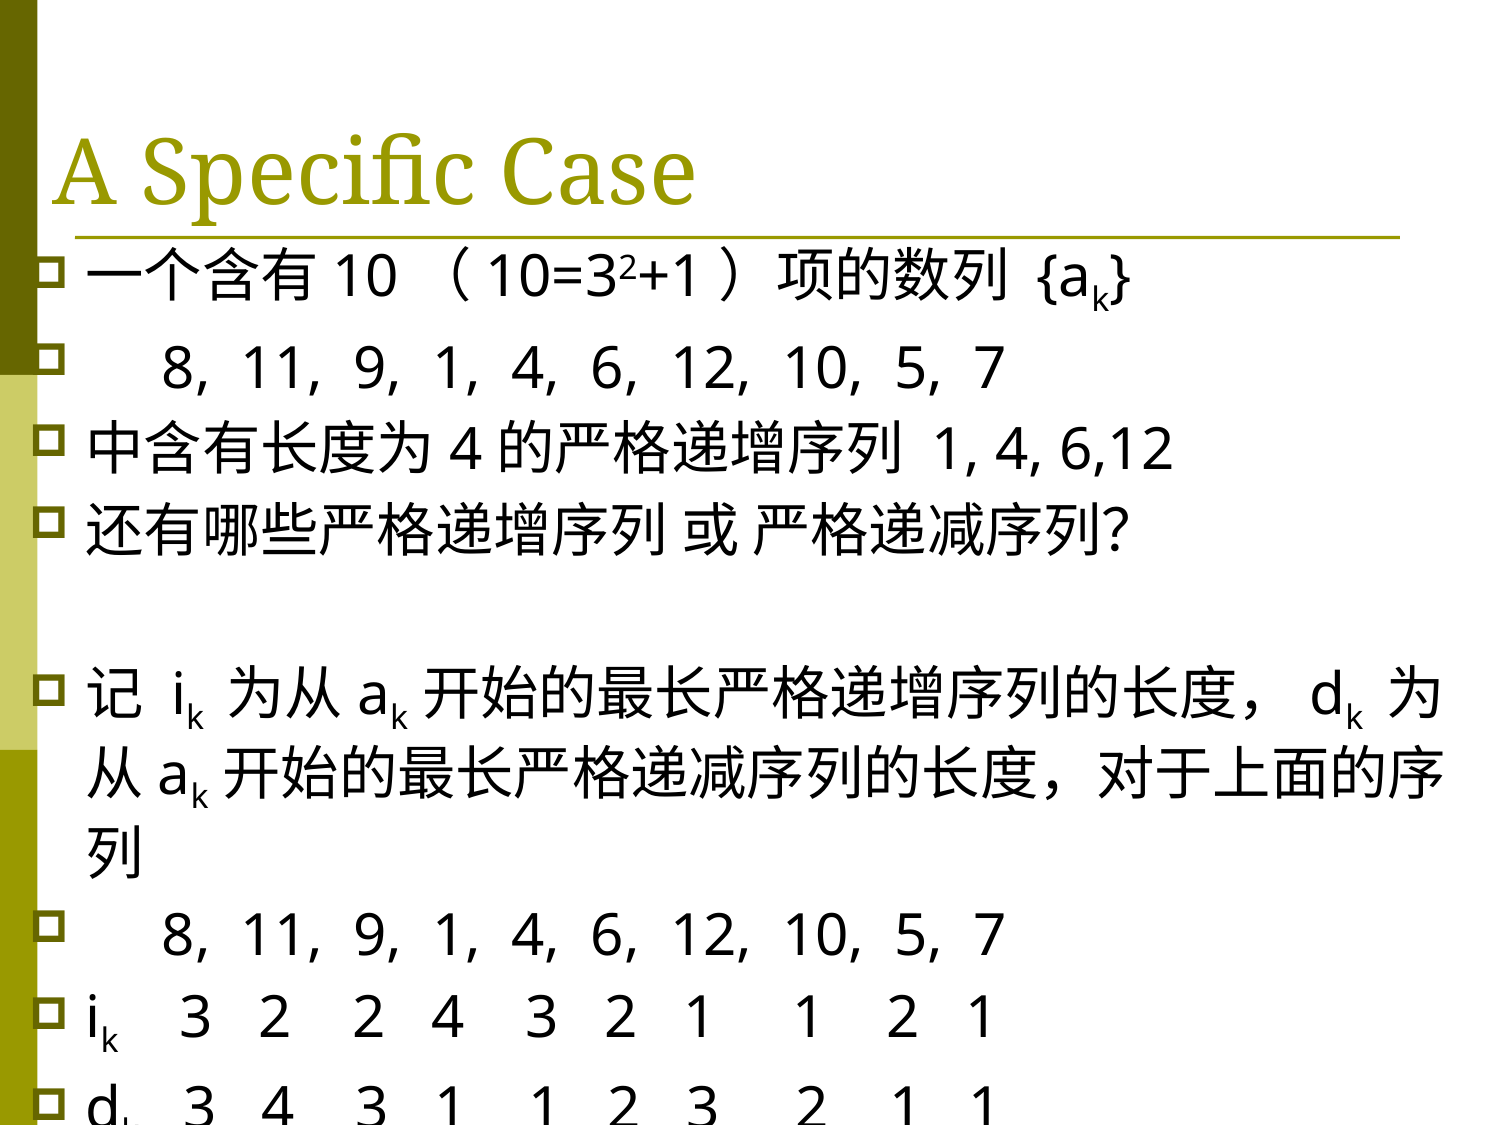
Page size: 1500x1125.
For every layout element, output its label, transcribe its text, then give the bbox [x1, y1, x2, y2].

list 一个含有10（10=32+1）项的数列 {ak} 8, 11, 9, 1, 4, 6, 12, 10, 5, 7 中含有长度为4的严格递增序列 1, 4, 6,12 还有哪些严格递增序列 或 严格递减序列？ 记 ik 为从ak开始的最长严格递增序列的长度，dk 为从ak开始的最长严格递减序列的长度，对于上面的序列 8, 11, 9, 1, 4, 6, 12, 10, 5, 7 ik 3 2 2 4 3 2 1 1 2 1 dk 3 4 3 1 1 2 3 2 1 1 没有两个有序对（ ik , dk ）是一样的 [14, 230, 1486, 1125]
title A Specific Case [37, 43, 1388, 230]
